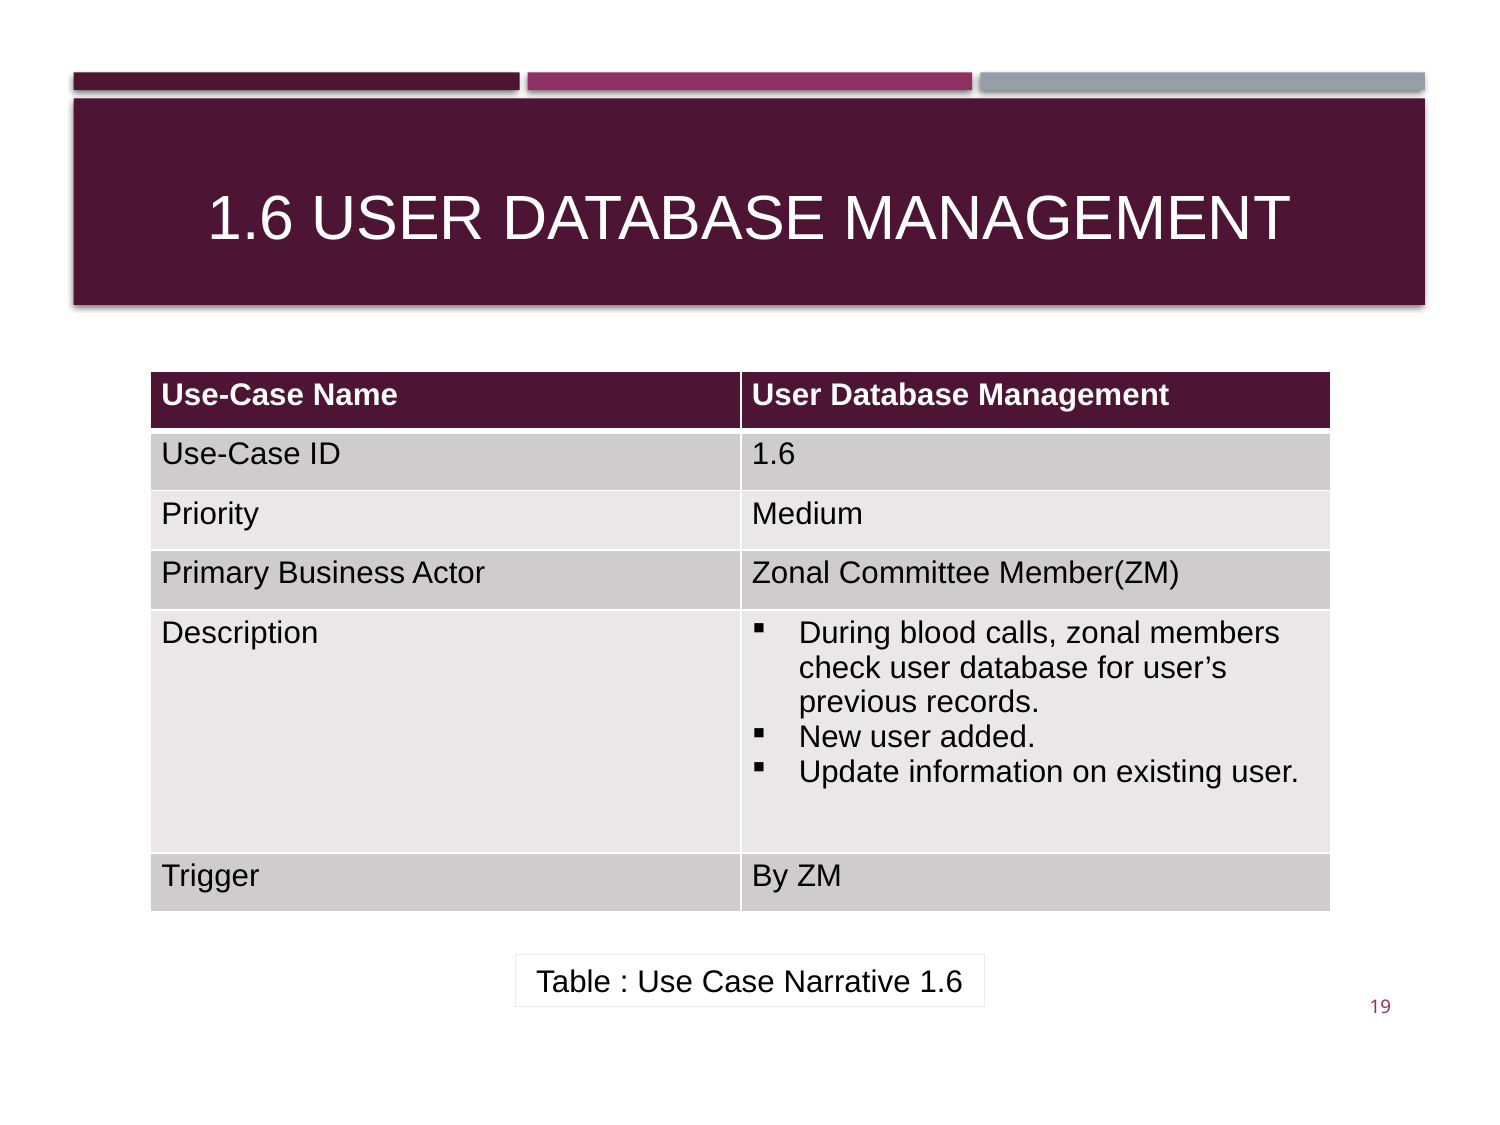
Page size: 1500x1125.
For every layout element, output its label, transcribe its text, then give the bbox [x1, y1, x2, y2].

table_cell Priority [151, 491, 740, 549]
title 1.6 User Database Management [150, 149, 1350, 260]
table_cell Use-Case ID [151, 434, 740, 490]
table_cell 1.6 [742, 434, 1330, 490]
text_box Table : Use Case Narrative 1.6 [515, 954, 985, 1007]
table_cell Zonal Committee Member(ZM) [742, 551, 1330, 609]
table_cell Medium [742, 491, 1330, 549]
table_cell Primary Business Actor [151, 551, 740, 609]
table_cell Trigger [151, 854, 740, 911]
slide_number 19 [1279, 977, 1406, 1037]
table_cell During blood calls, zonal members check user database for user’s previous records. New user added. Update information on existing user. [742, 611, 1330, 852]
table_cell By ZM [742, 854, 1330, 911]
table_cell Description [151, 611, 740, 852]
table_header User Database Management [742, 372, 1330, 428]
table_header Use-Case Name [151, 372, 740, 428]
